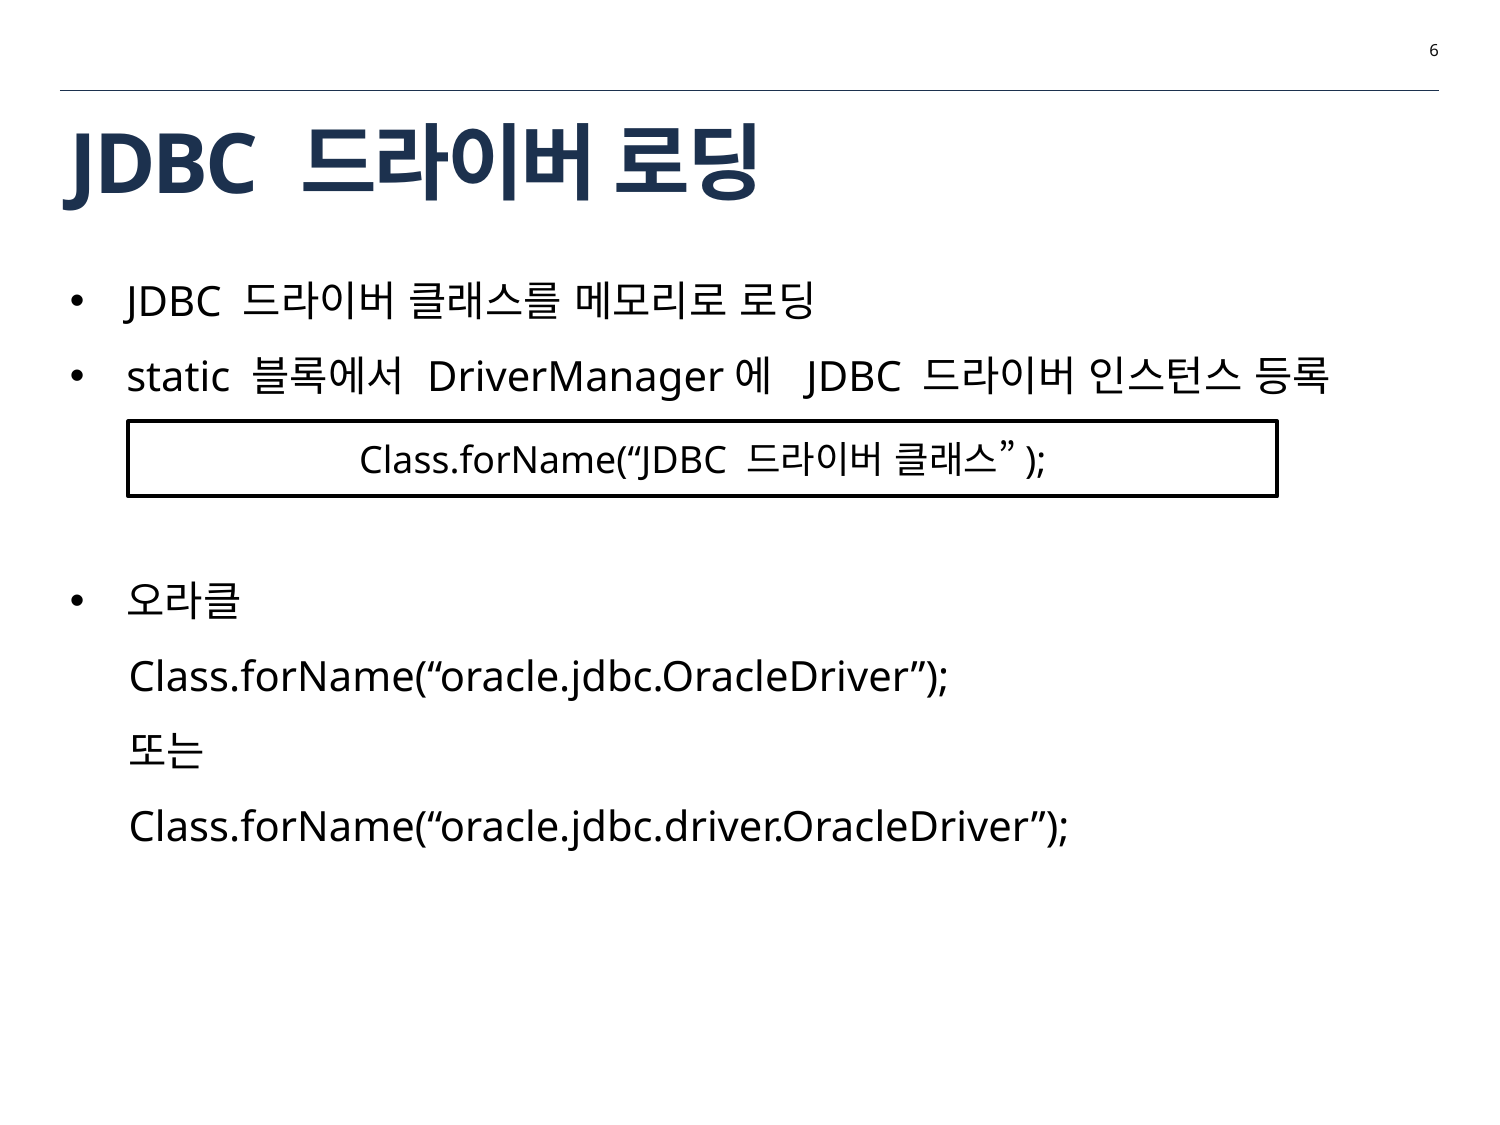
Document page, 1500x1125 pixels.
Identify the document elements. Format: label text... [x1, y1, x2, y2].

title JDBC 드라이버 로딩 [55, 112, 1439, 208]
text_box JDBC 드라이버 클래스를 메모리로 로딩 static 블록에서 DriverManager에 JDBC 드라이버 인스턴스 등록 오라클 Class.forName(“oracle.jdbc.OracleDriver”); 또는 Class.forName(“oracle.jdbc.driver.OracleDriver”); [55, 242, 1417, 1093]
text_box Class.forName(“JDBC 드라이버 클래스”); [126, 419, 1279, 498]
text_box 6 [1193, 32, 1454, 70]
